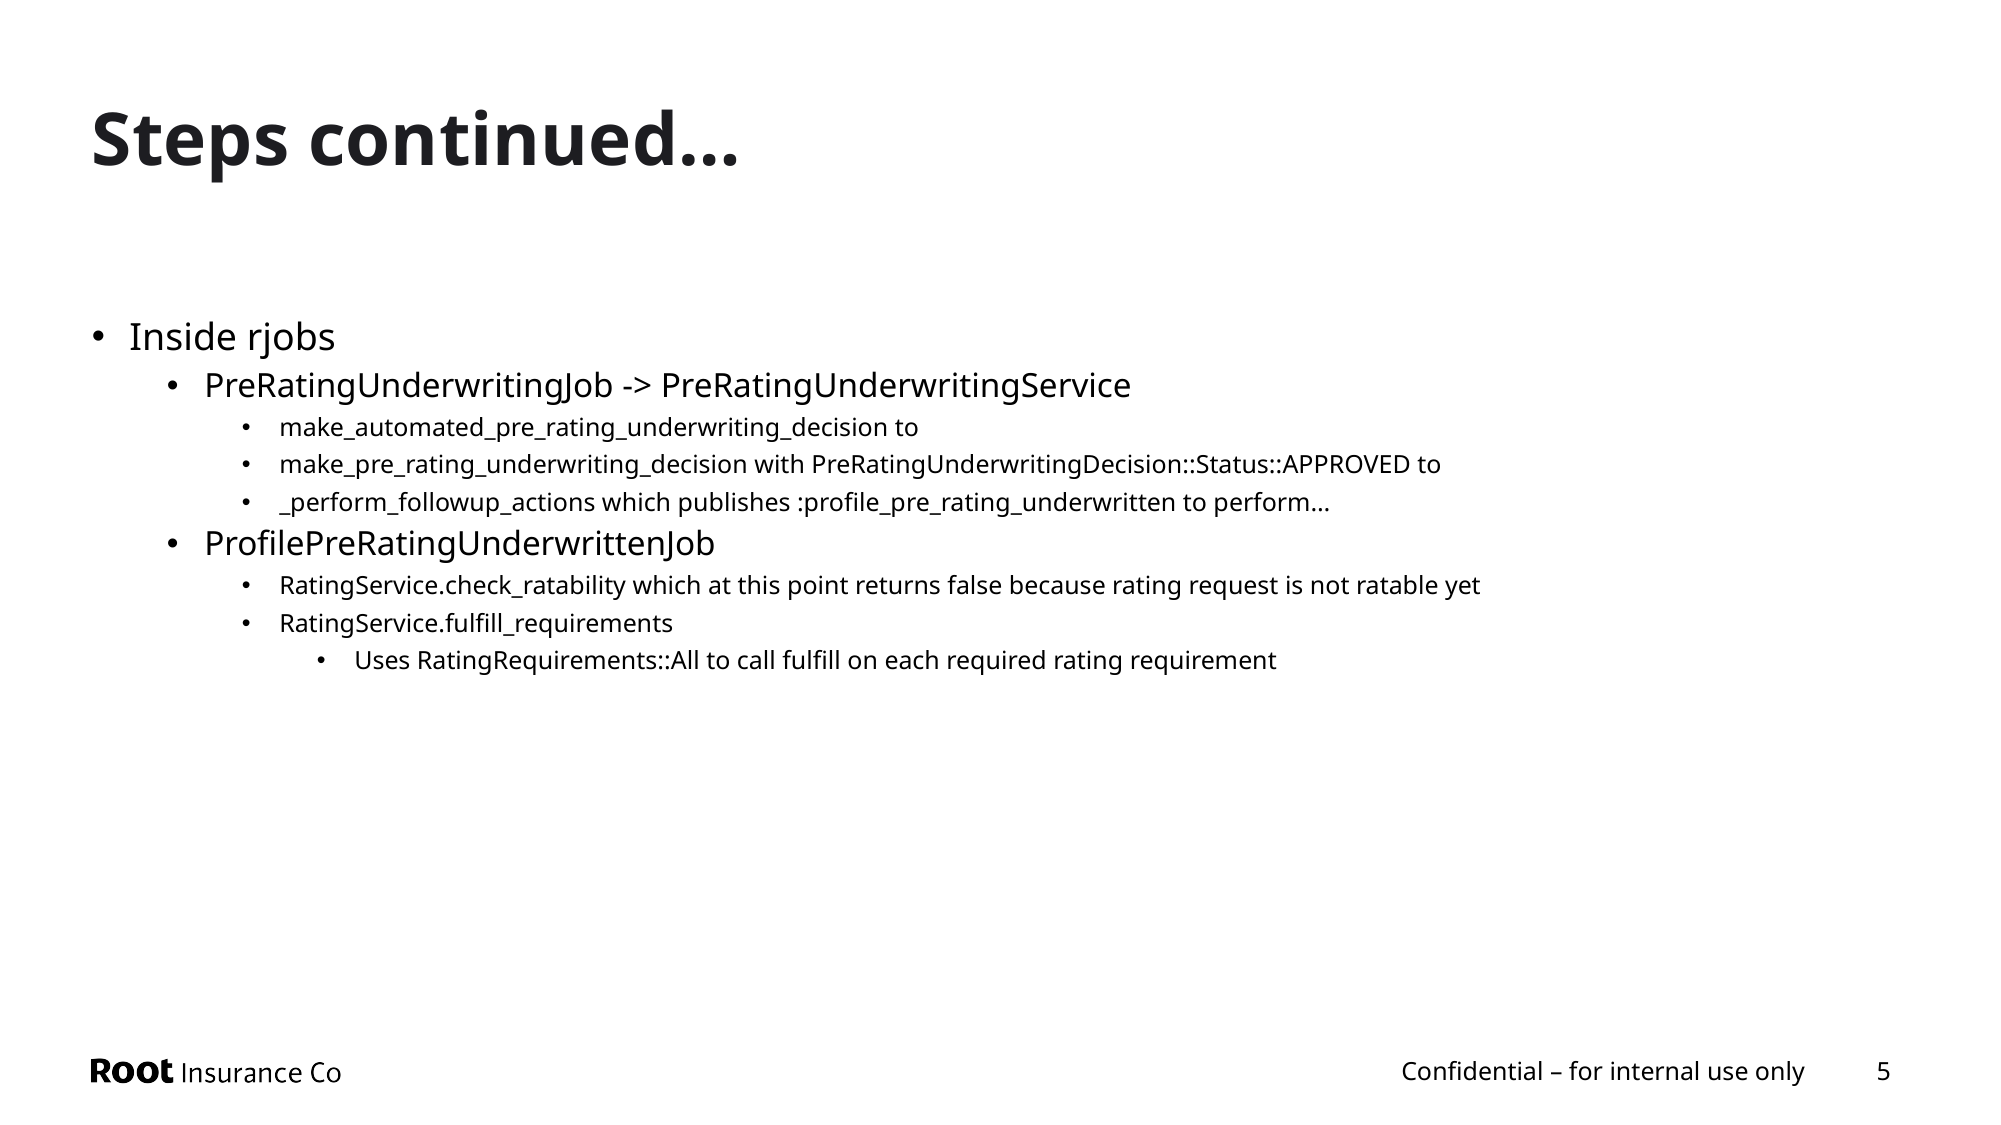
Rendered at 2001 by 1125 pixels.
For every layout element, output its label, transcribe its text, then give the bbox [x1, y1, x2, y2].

picture [67, 1034, 365, 1107]
title Steps continued… [91, 59, 1906, 224]
slide_number 5 [1835, 1042, 1906, 1103]
list Inside rjobs PreRatingUnderwritingJob -> PreRatingUnderwritingService make_automated_pre_rating_underwriting_decision to make_pre_rating_underwriting_decision with PreRatingUnderwritingDecision::Status::APPROVED to _perform_followup_actions which publishes :profile_pre_rating_underwritten to perform… ProfilePreRatingUnderwrittenJob RatingService.check_ratability which at this point returns false because rating request is not ratable yet RatingService.fulfill_requirements Uses RatingRequirements::All to call fulfill on each required rating requirement [91, 310, 1906, 1013]
footer Confidential – for internal use only [1145, 1042, 1821, 1103]
